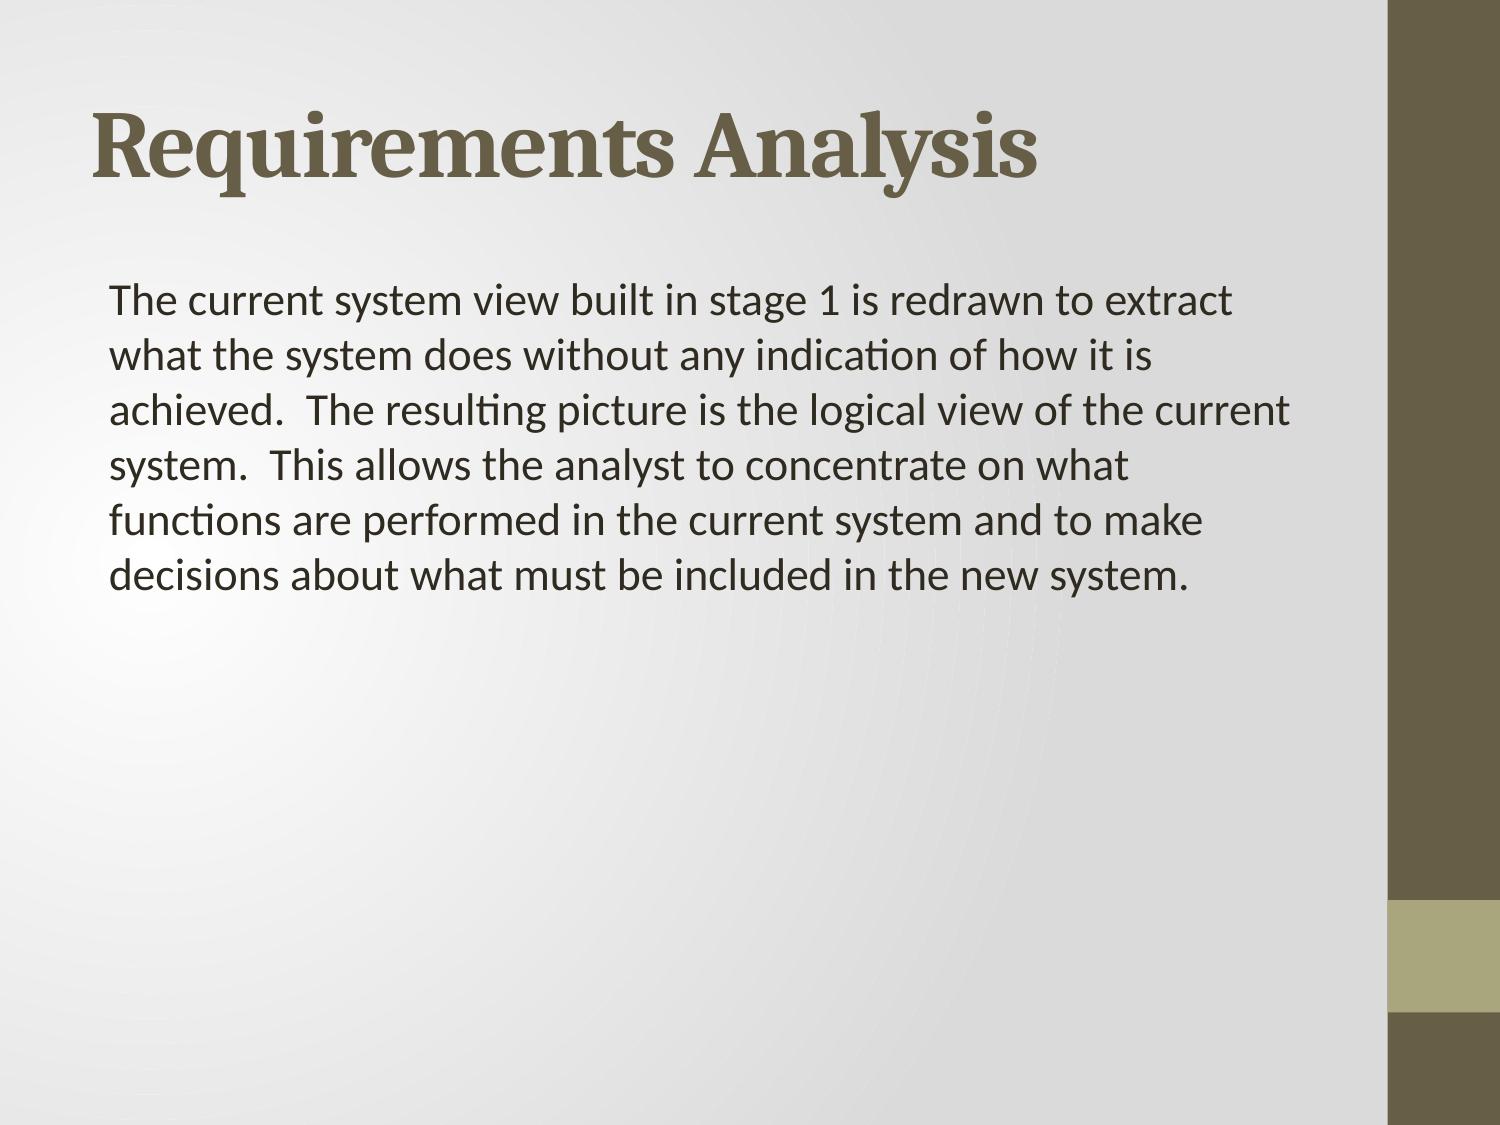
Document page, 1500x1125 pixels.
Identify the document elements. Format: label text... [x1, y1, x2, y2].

list The current system view built in stage 1 is redrawn to extract what the system does without any indication of how it is achieved. The resulting picture is the logical view of the current system. This allows the analyst to concentrate on what functions are performed in the current system and to make decisions about what must be included in the new system. [75, 262, 1325, 1050]
title Requirements Analysis [75, 45, 1325, 233]
